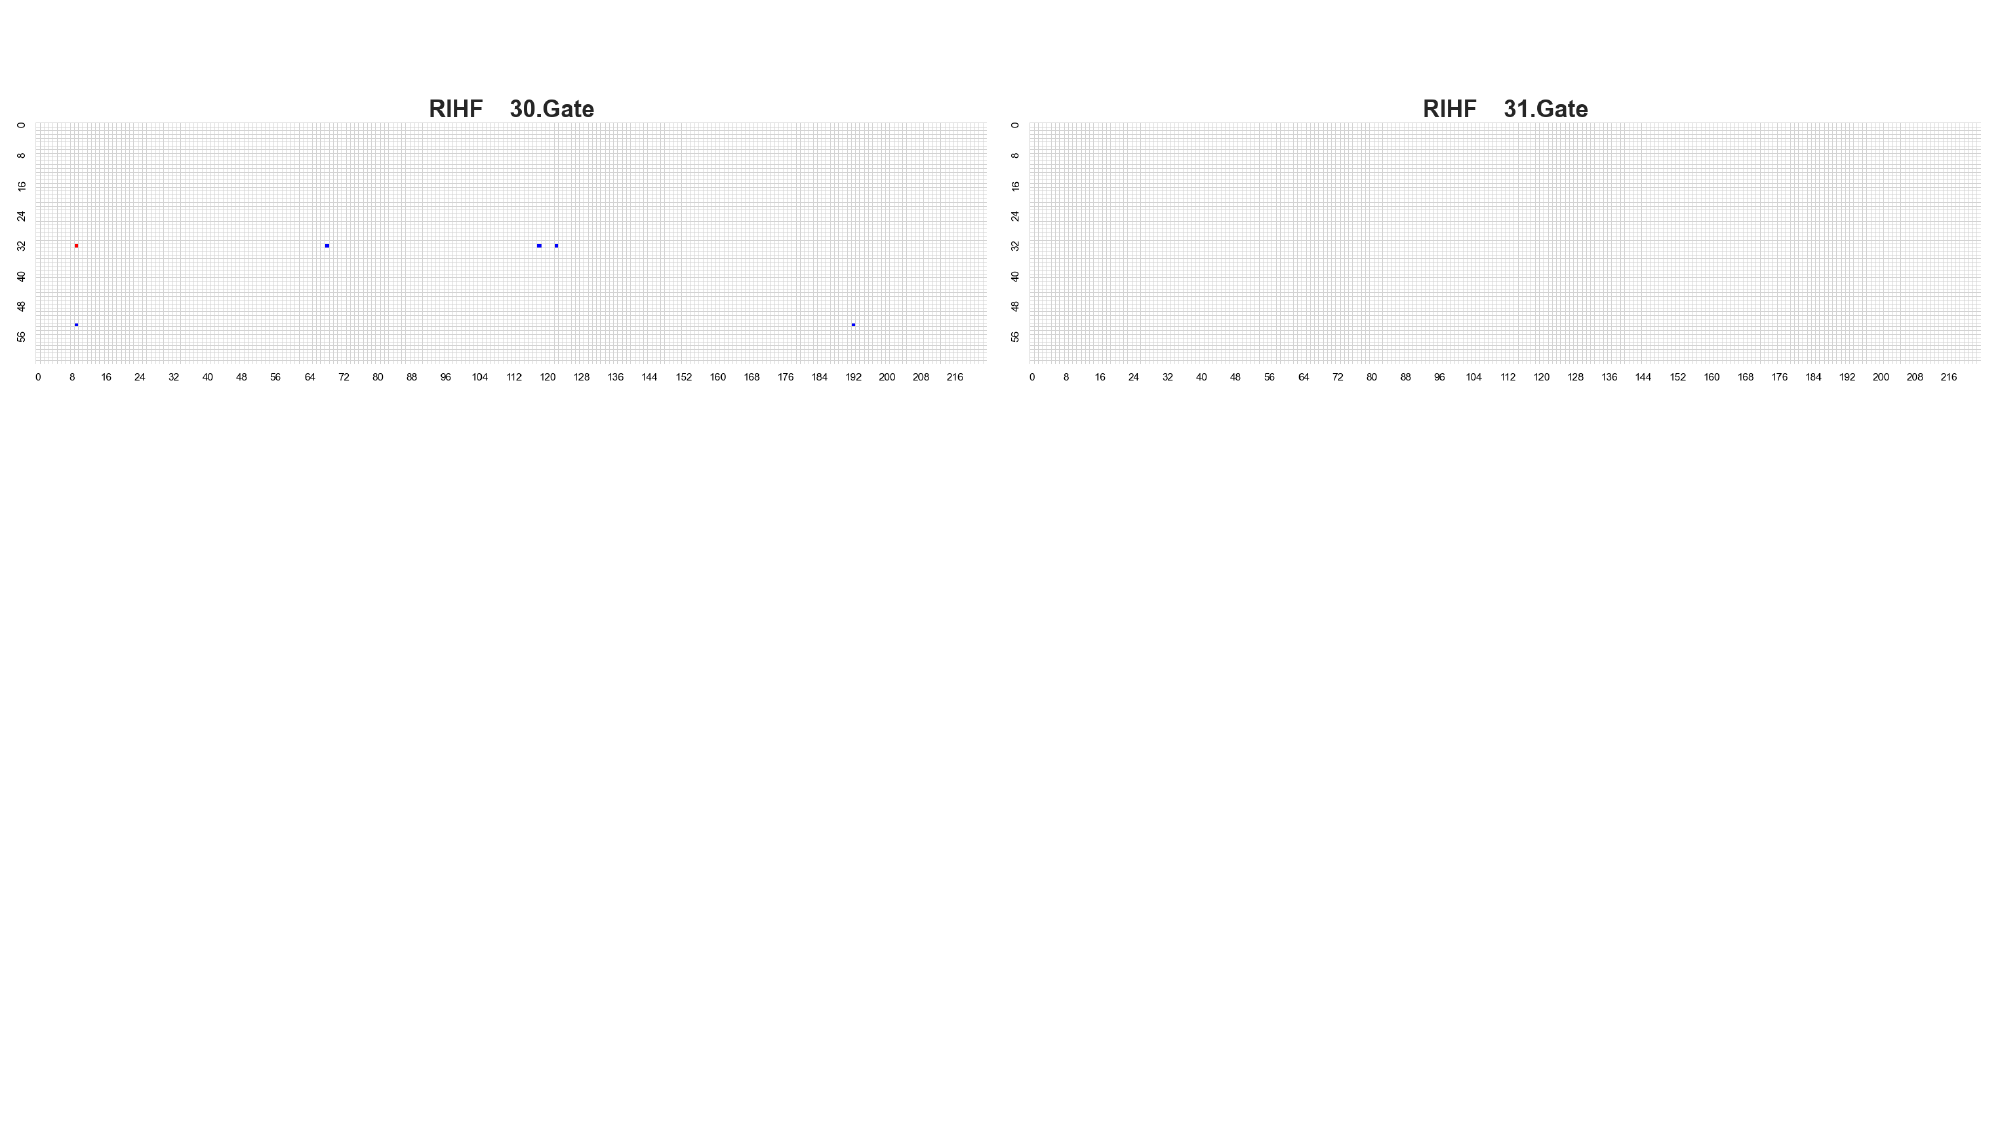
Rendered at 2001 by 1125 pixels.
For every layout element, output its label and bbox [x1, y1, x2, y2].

picture [0, 87, 2000, 1037]
